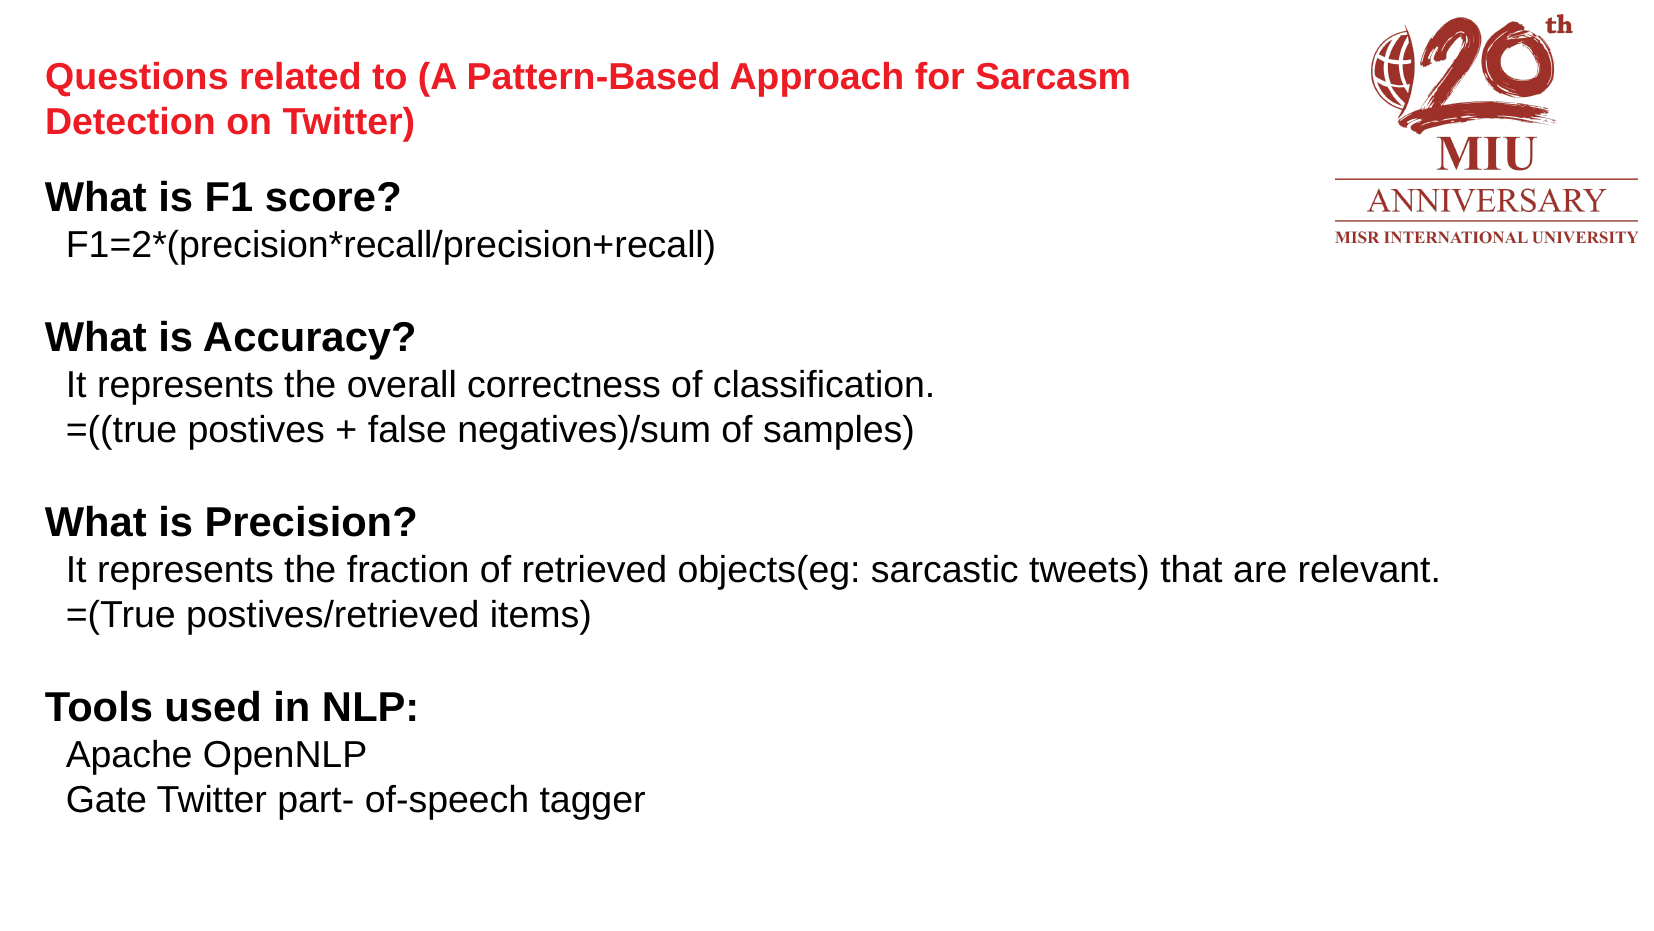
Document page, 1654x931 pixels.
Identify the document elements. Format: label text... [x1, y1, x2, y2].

picture [1334, 14, 1638, 255]
text_box What is F1 score? F1=2*(precision*recall/precision+recall) What is Accuracy? It represents the overall correctness of classification. =((true postives + false negatives)/sum of samples) What is Precision? It represents the fraction of retrieved objects(eg: sarcastic tweets) that are relevant. =(True postives/retrieved items) Tools used in NLP: Apache OpenNLP Gate Twitter part- of-speech tagger [30, 162, 1654, 931]
text_box Questions related to (A Pattern-Based Approach for Sarcasm Detection on Twitter) [30, 44, 1305, 106]
